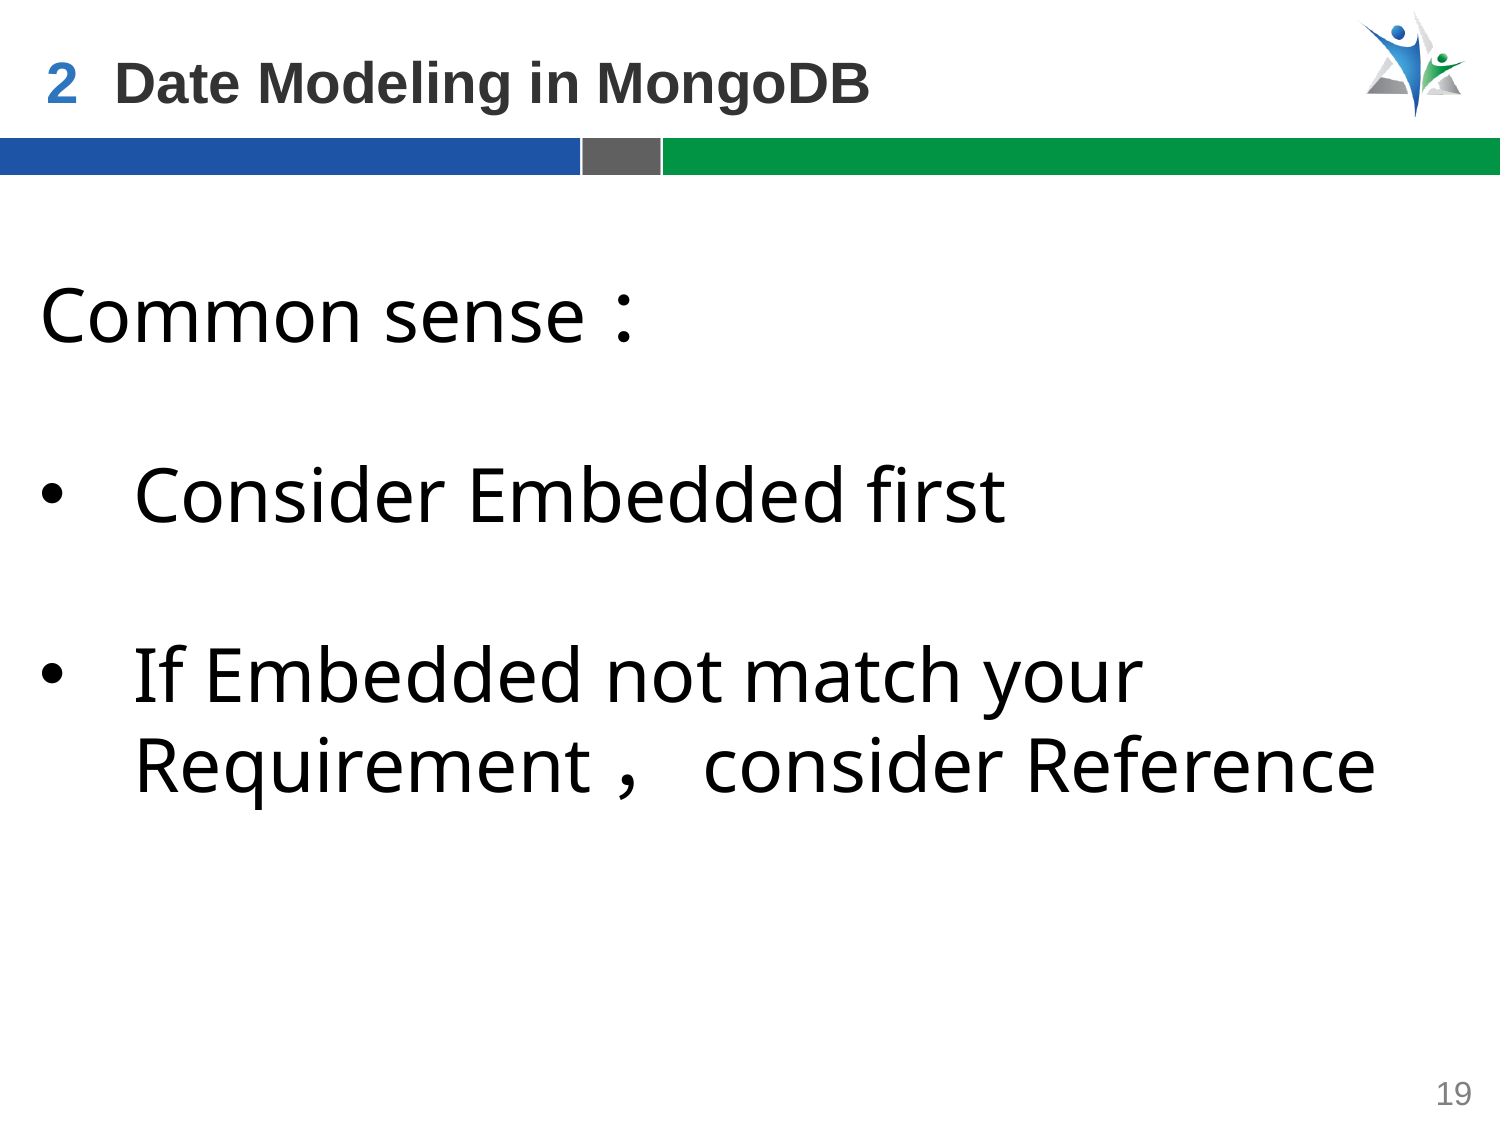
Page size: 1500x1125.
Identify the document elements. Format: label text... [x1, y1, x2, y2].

text_box Common sense： Consider Embedded first If Embedded not match your Requirement，consider Reference [24, 199, 1437, 965]
list Date Modeling in MongoDB [99, 37, 1413, 124]
picture [0, 138, 1500, 175]
picture [1350, 12, 1476, 117]
list 2 [24, 37, 99, 124]
